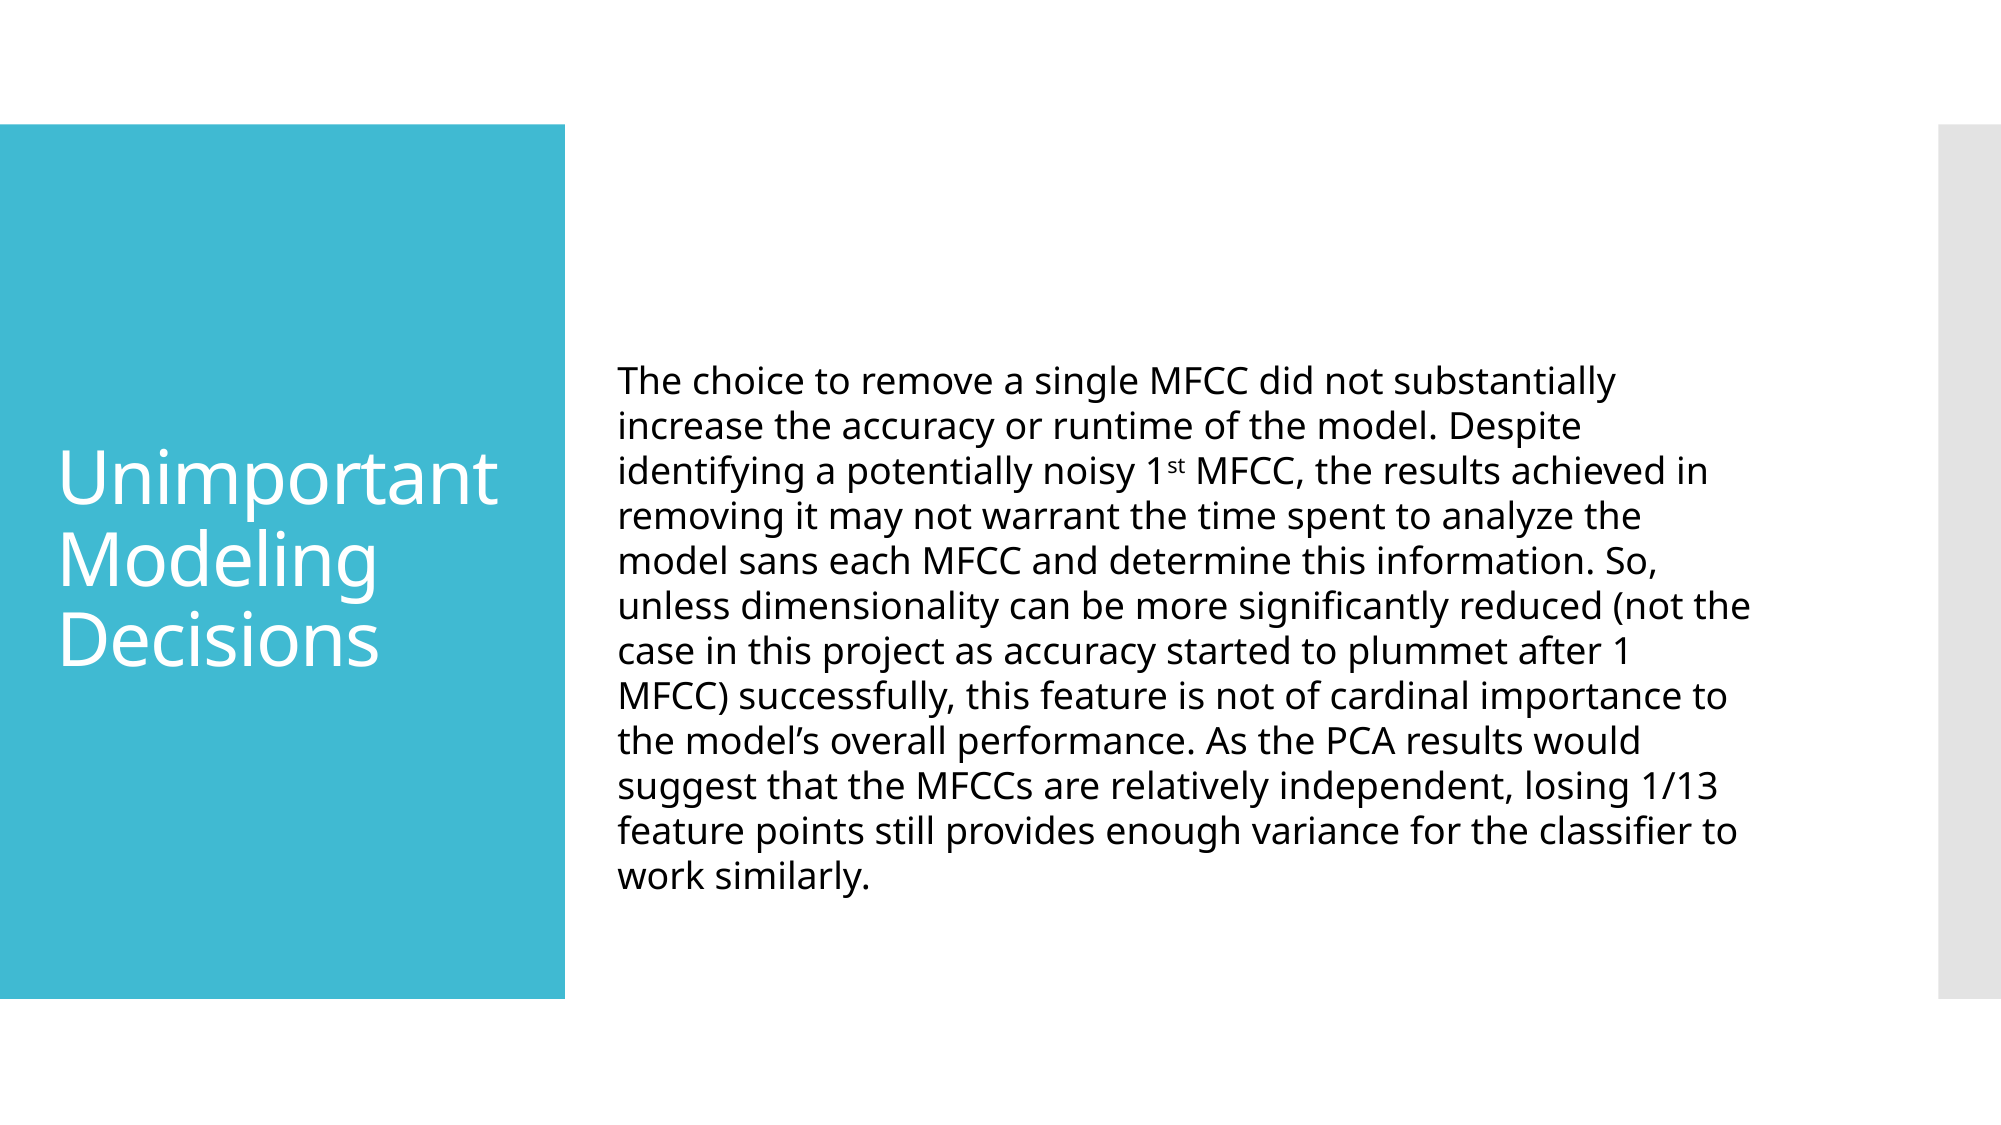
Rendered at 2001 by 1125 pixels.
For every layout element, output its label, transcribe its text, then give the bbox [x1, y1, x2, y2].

text_box The choice to remove a single MFCC did not substantially increase the accuracy or runtime of the model. Despite identifying a potentially noisy 1st MFCC, the results achieved in removing it may not warrant the time spent to analyze the model sans each MFCC and determine this information. So, unless dimensionality can be more significantly reduced (not the case in this project as accuracy started to plummet after 1 MFCC) successfully, this feature is not of cardinal importance to the model’s overall performance. As the PCA results would suggest that the MFCCs are relatively independent, losing 1/13 feature points still provides enough variance for the classifier to work similarly. [602, 349, 1770, 950]
title Unimportant Modeling Decisions [41, 184, 525, 940]
